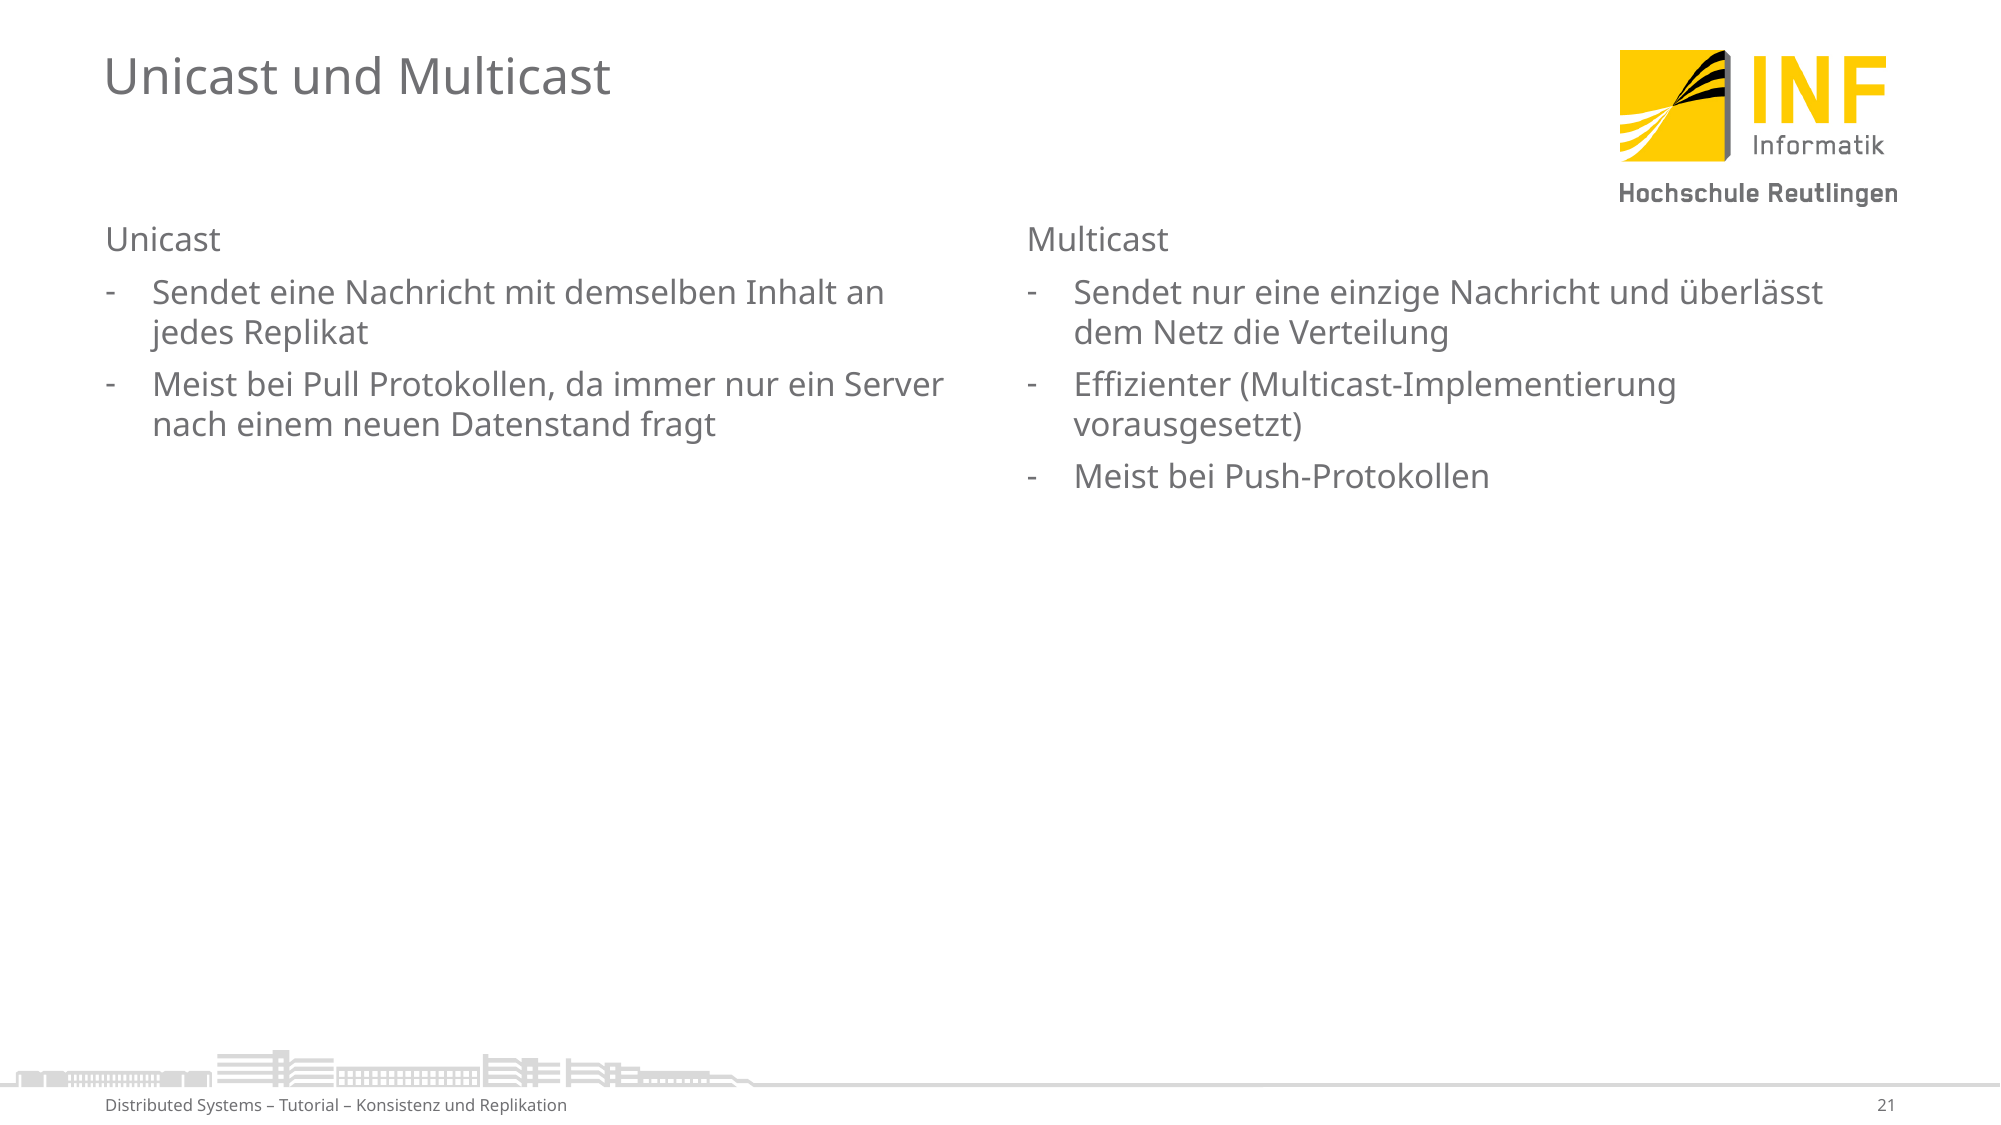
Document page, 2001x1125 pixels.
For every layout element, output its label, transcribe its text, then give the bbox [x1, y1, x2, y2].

picture [1620, 50, 1897, 207]
title Unicast und Multicast [103, 51, 1473, 164]
list Unicast Sendet eine Nachricht mit demselben Inhalt an jedes Replikat Meist bei Pull Protokollen, da immer nur ein Server nach einem neuen Datenstand fragt [105, 218, 974, 1011]
slide_number 21 [1752, 1087, 1897, 1125]
footer Distributed Systems – Tutorial – Konsistenz und Replikation [105, 1087, 1576, 1125]
text_box Multicast Sendet nur eine einzige Nachricht und überlässt dem Netz die Verteilung Effizienter (Multicast-Implementierung vorausgesetzt) Meist bei Push-Protokollen [1026, 218, 1895, 1011]
